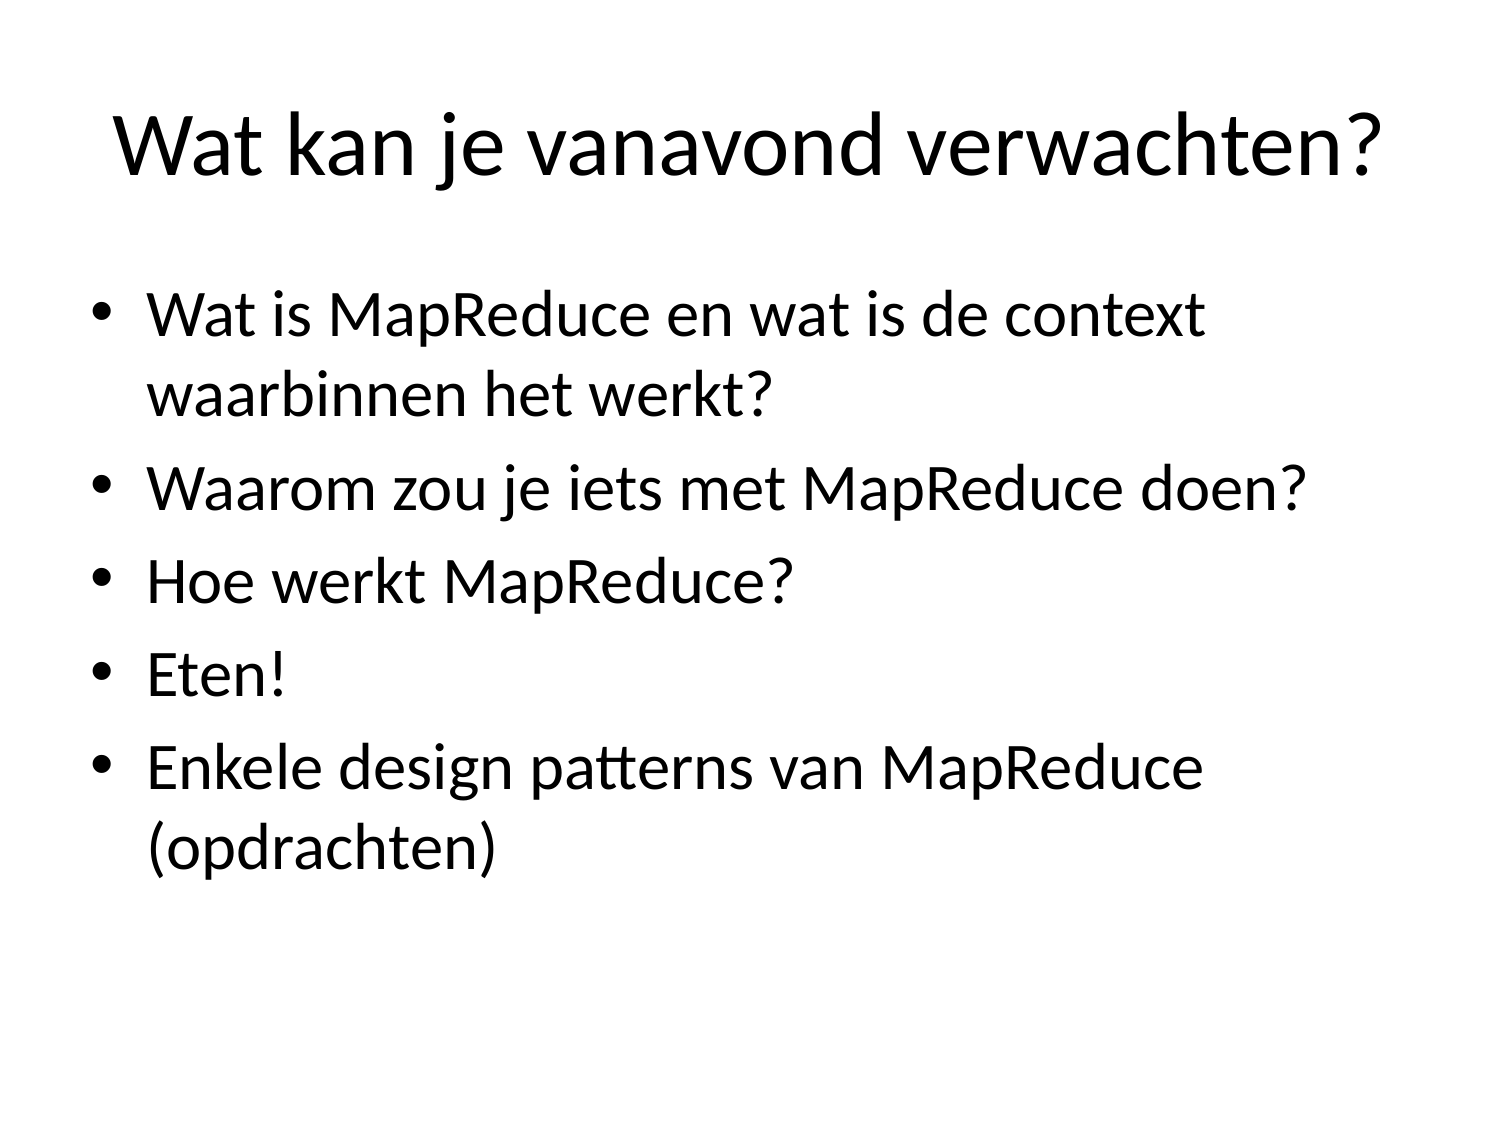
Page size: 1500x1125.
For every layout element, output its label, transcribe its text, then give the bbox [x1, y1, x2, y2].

list Wat is MapReduce en wat is de context waarbinnen het werkt? Waarom zou je iets met MapReduce doen? Hoe werkt MapReduce? Eten! Enkele design patterns van MapReduce (opdrachten) [75, 262, 1425, 1005]
title Wat kan je vanavond verwachten? [75, 45, 1425, 233]
